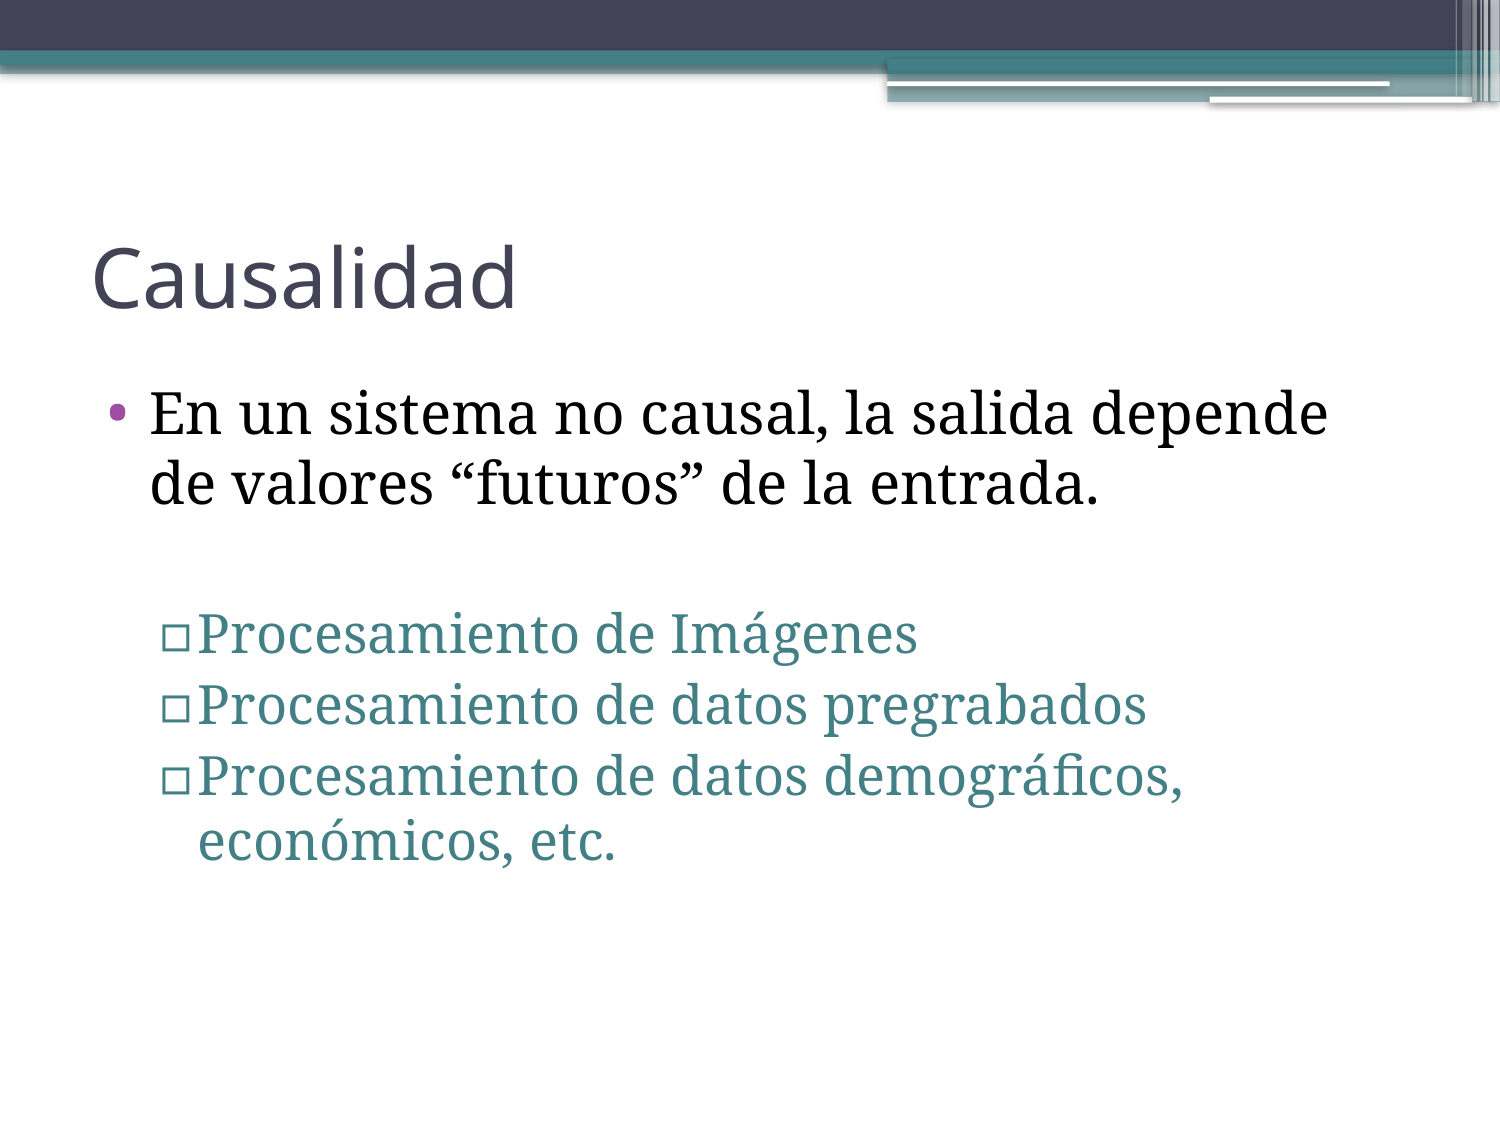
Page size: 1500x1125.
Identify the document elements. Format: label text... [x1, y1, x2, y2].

title Causalidad [74, 187, 1426, 363]
list En un sistema no causal, la salida depende de valores “futuros” de la entrada. Procesamiento de Imágenes Procesamiento de datos pregrabados Procesamiento de datos demográficos, económicos, etc. [74, 368, 1426, 1079]
